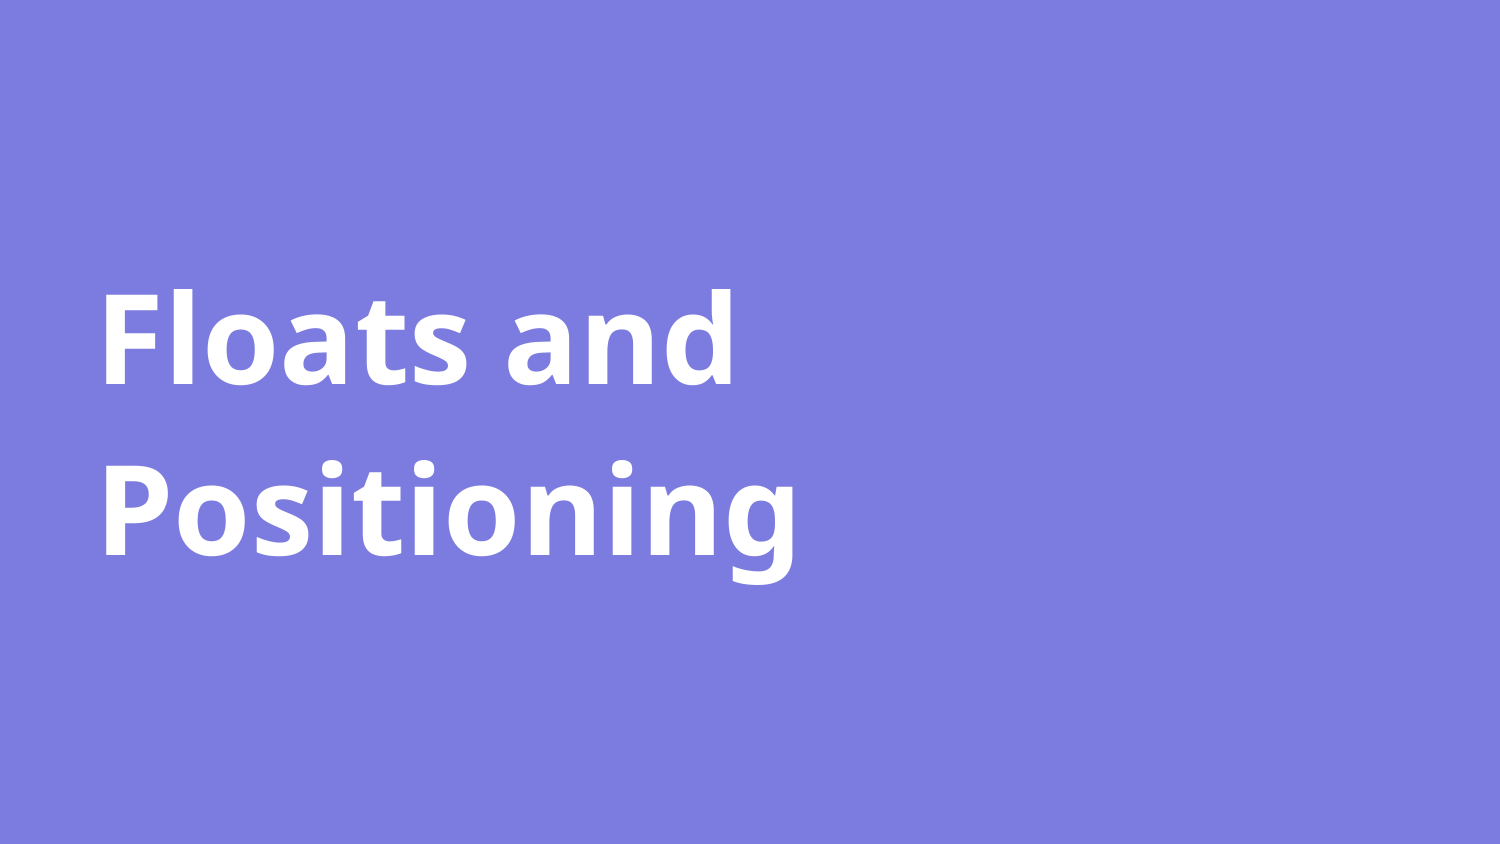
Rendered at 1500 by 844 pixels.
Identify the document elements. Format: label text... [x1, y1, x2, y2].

title Floats and Positioning [80, 86, 1003, 758]
